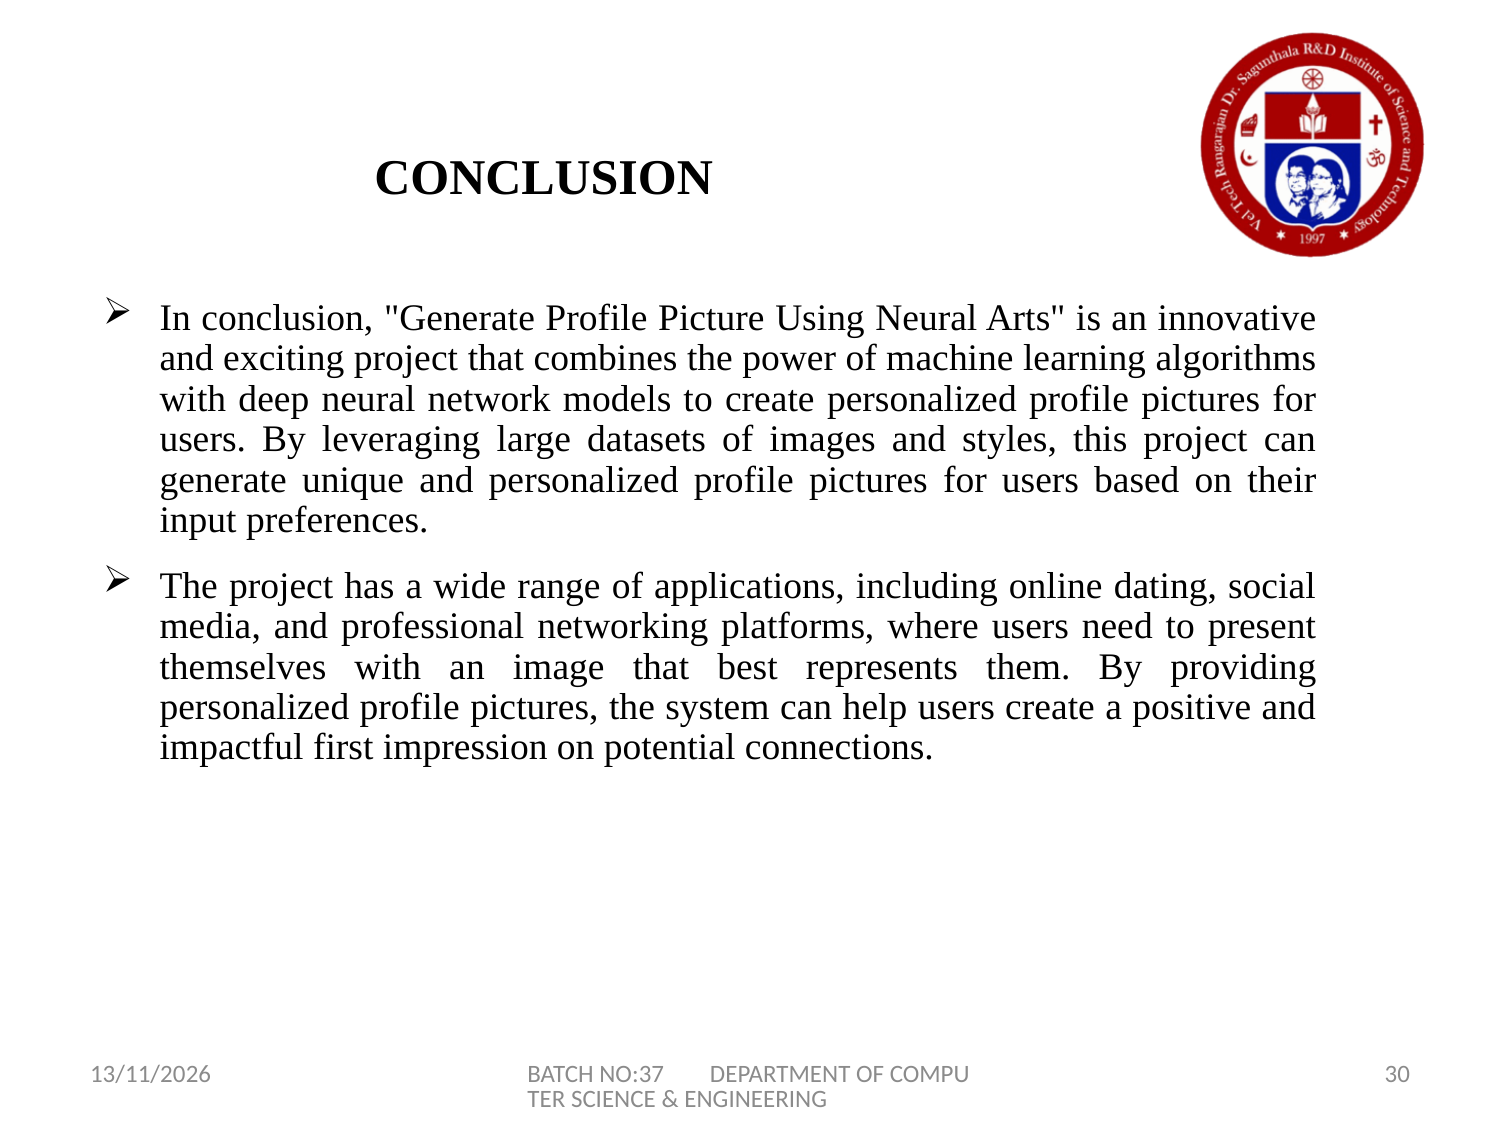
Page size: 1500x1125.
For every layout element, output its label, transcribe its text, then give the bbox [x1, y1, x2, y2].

list [75, 262, 1425, 1005]
text_box In conclusion, "Generate Profile Picture Using Neural Arts" is an innovative and exciting project that combines the power of machine learning algorithms with deep neural network models to create personalized profile pictures for users. By leveraging large datasets of images and styles, this project can generate unique and personalized profile pictures for users based on their input preferences. The project has a wide range of applications, including online dating, social media, and professional networking platforms, where users need to present themselves with an image that best represents them. By providing personalized profile pictures, the system can help users create a positive and impactful first impression on potential connections. [88, 290, 1333, 821]
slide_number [75, 1042, 425, 1103]
picture [1200, 32, 1425, 258]
footer BATCH NO:37 DEPARTMENT OF COMPUTER SCIENCE & ENGINEERING [512, 1042, 988, 1103]
title CONCLUSION [112, 92, 975, 257]
slide_number 30 [1074, 1042, 1425, 1103]
